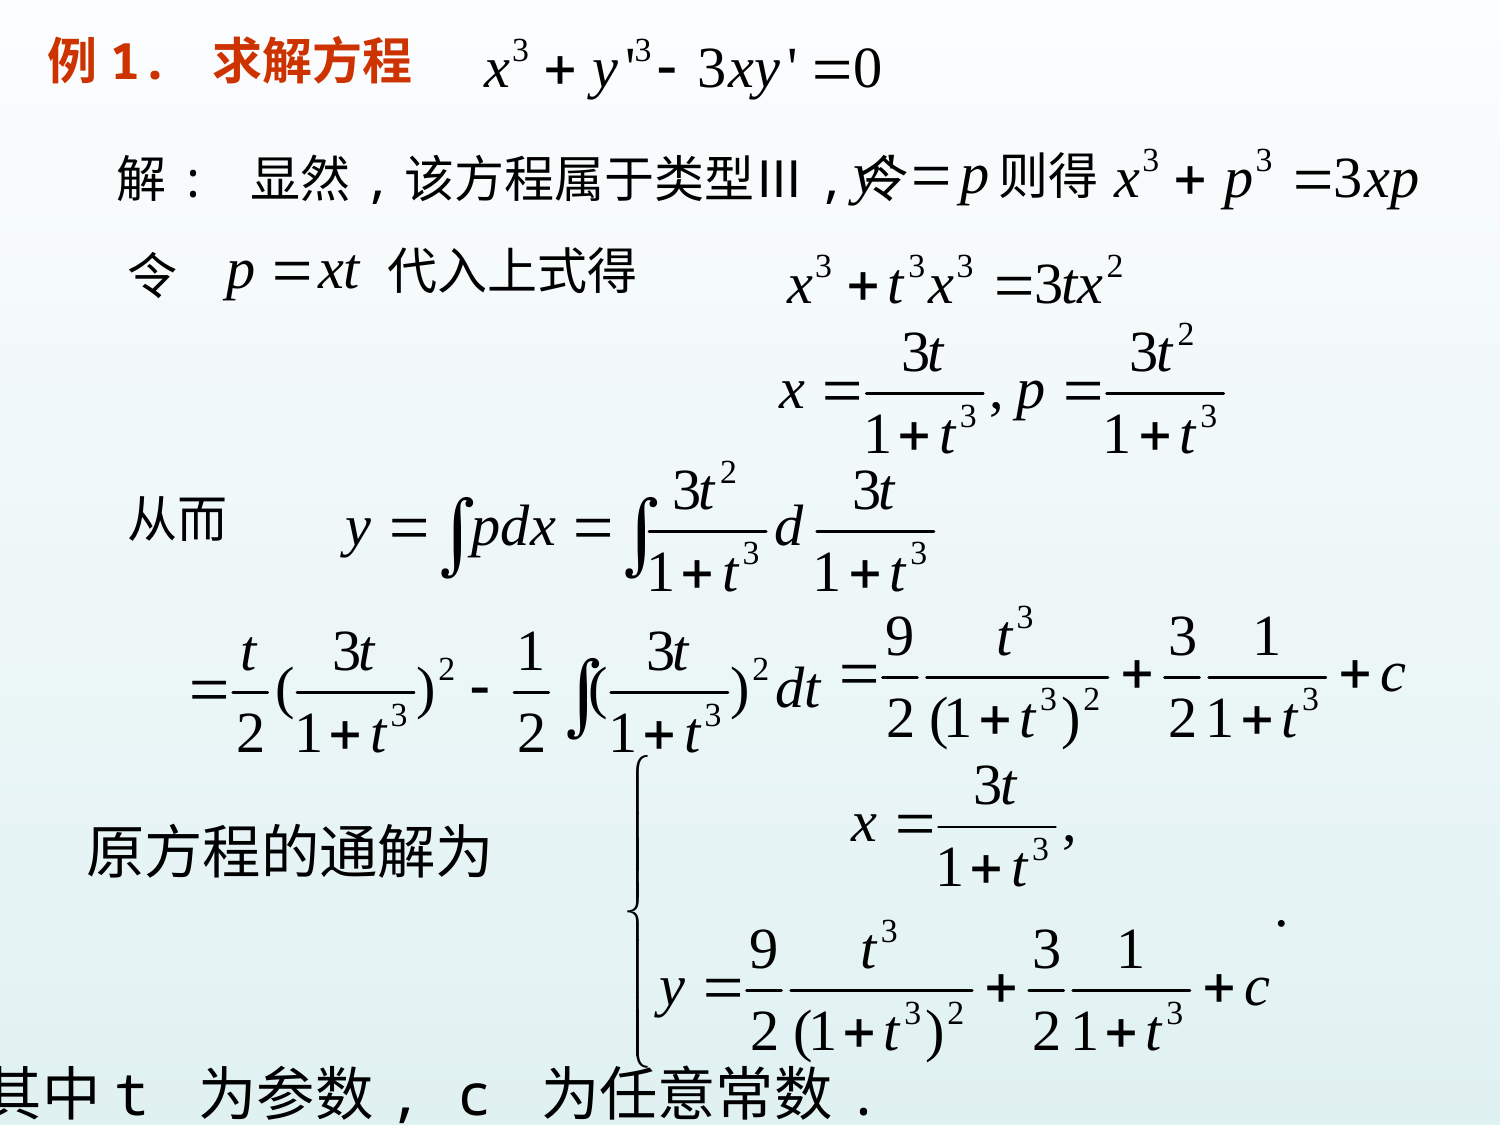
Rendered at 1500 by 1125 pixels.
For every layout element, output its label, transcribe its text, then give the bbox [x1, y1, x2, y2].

text_box 令 [112, 237, 193, 312]
text_box 代入上式得 [372, 231, 653, 307]
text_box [773, 314, 1228, 461]
text_box 其中t 为参数, c 为任意常数. [0, 1050, 897, 1125]
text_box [781, 247, 1128, 311]
text_box 则得 [983, 137, 1114, 212]
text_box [1108, 141, 1424, 217]
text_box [619, 751, 1289, 1073]
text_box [844, 147, 995, 213]
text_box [215, 251, 366, 308]
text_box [832, 597, 1410, 755]
text_box 解: 显然,该方程属于类型Ⅲ,令 [102, 140, 924, 216]
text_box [183, 621, 827, 760]
text_box 从而 [112, 479, 243, 555]
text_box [478, 30, 885, 106]
text_box 原方程的通解为 [71, 807, 509, 893]
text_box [336, 452, 939, 598]
text_box 例1. 求解方程 [33, 22, 427, 97]
